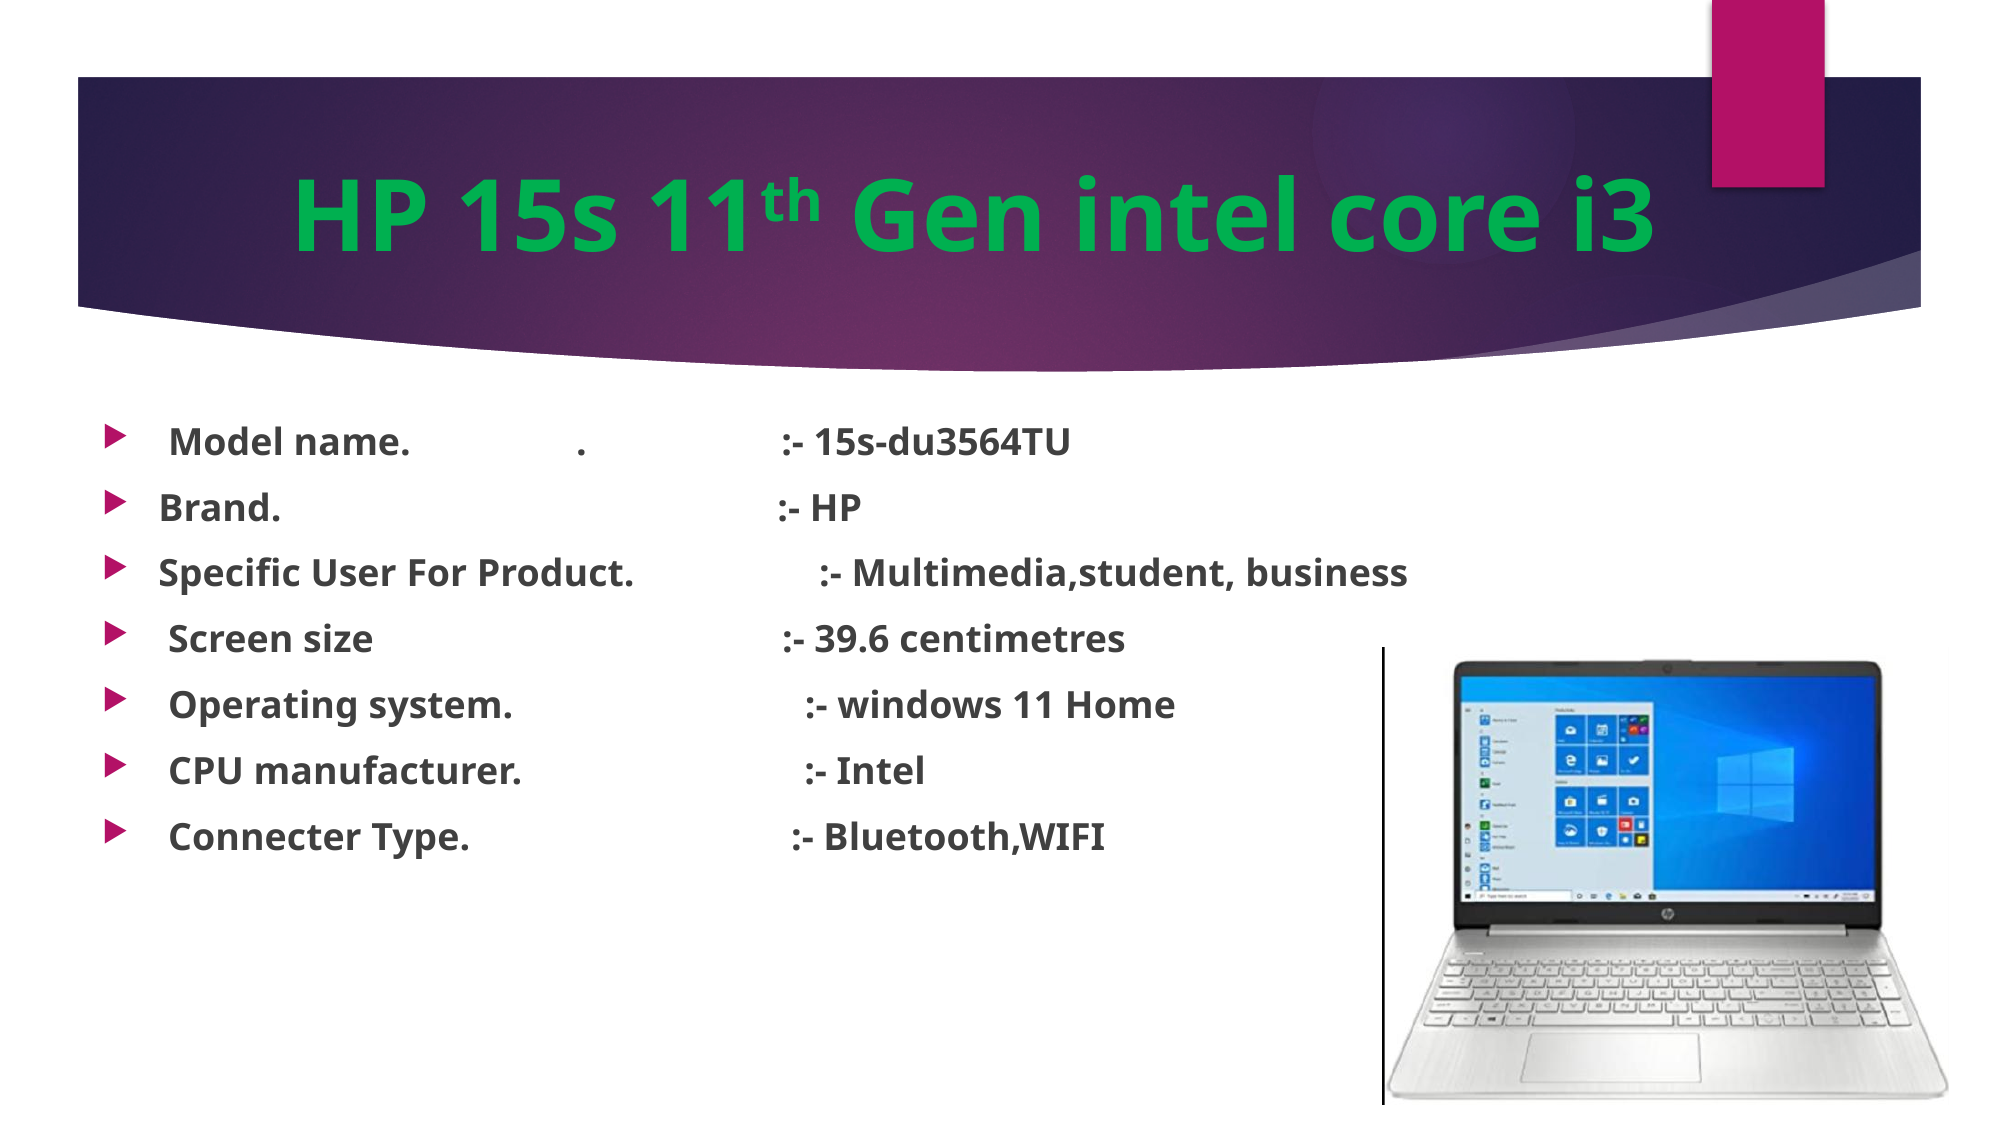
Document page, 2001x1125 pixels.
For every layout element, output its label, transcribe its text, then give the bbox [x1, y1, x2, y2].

list Model name. . :- 15s-du3564TU Brand. :- HP Specific User For Product. :- Multimedia,student, business Screen size :- 39.6 centimetres Operating system. :- windows 11 Home CPU manufacturer. :- Intel Connecter Type. :- Bluetooth,WIFI [87, 410, 1862, 992]
title HP 15s 11th Gen intel core i3 [255, 97, 1694, 326]
picture [1382, 647, 1949, 1105]
